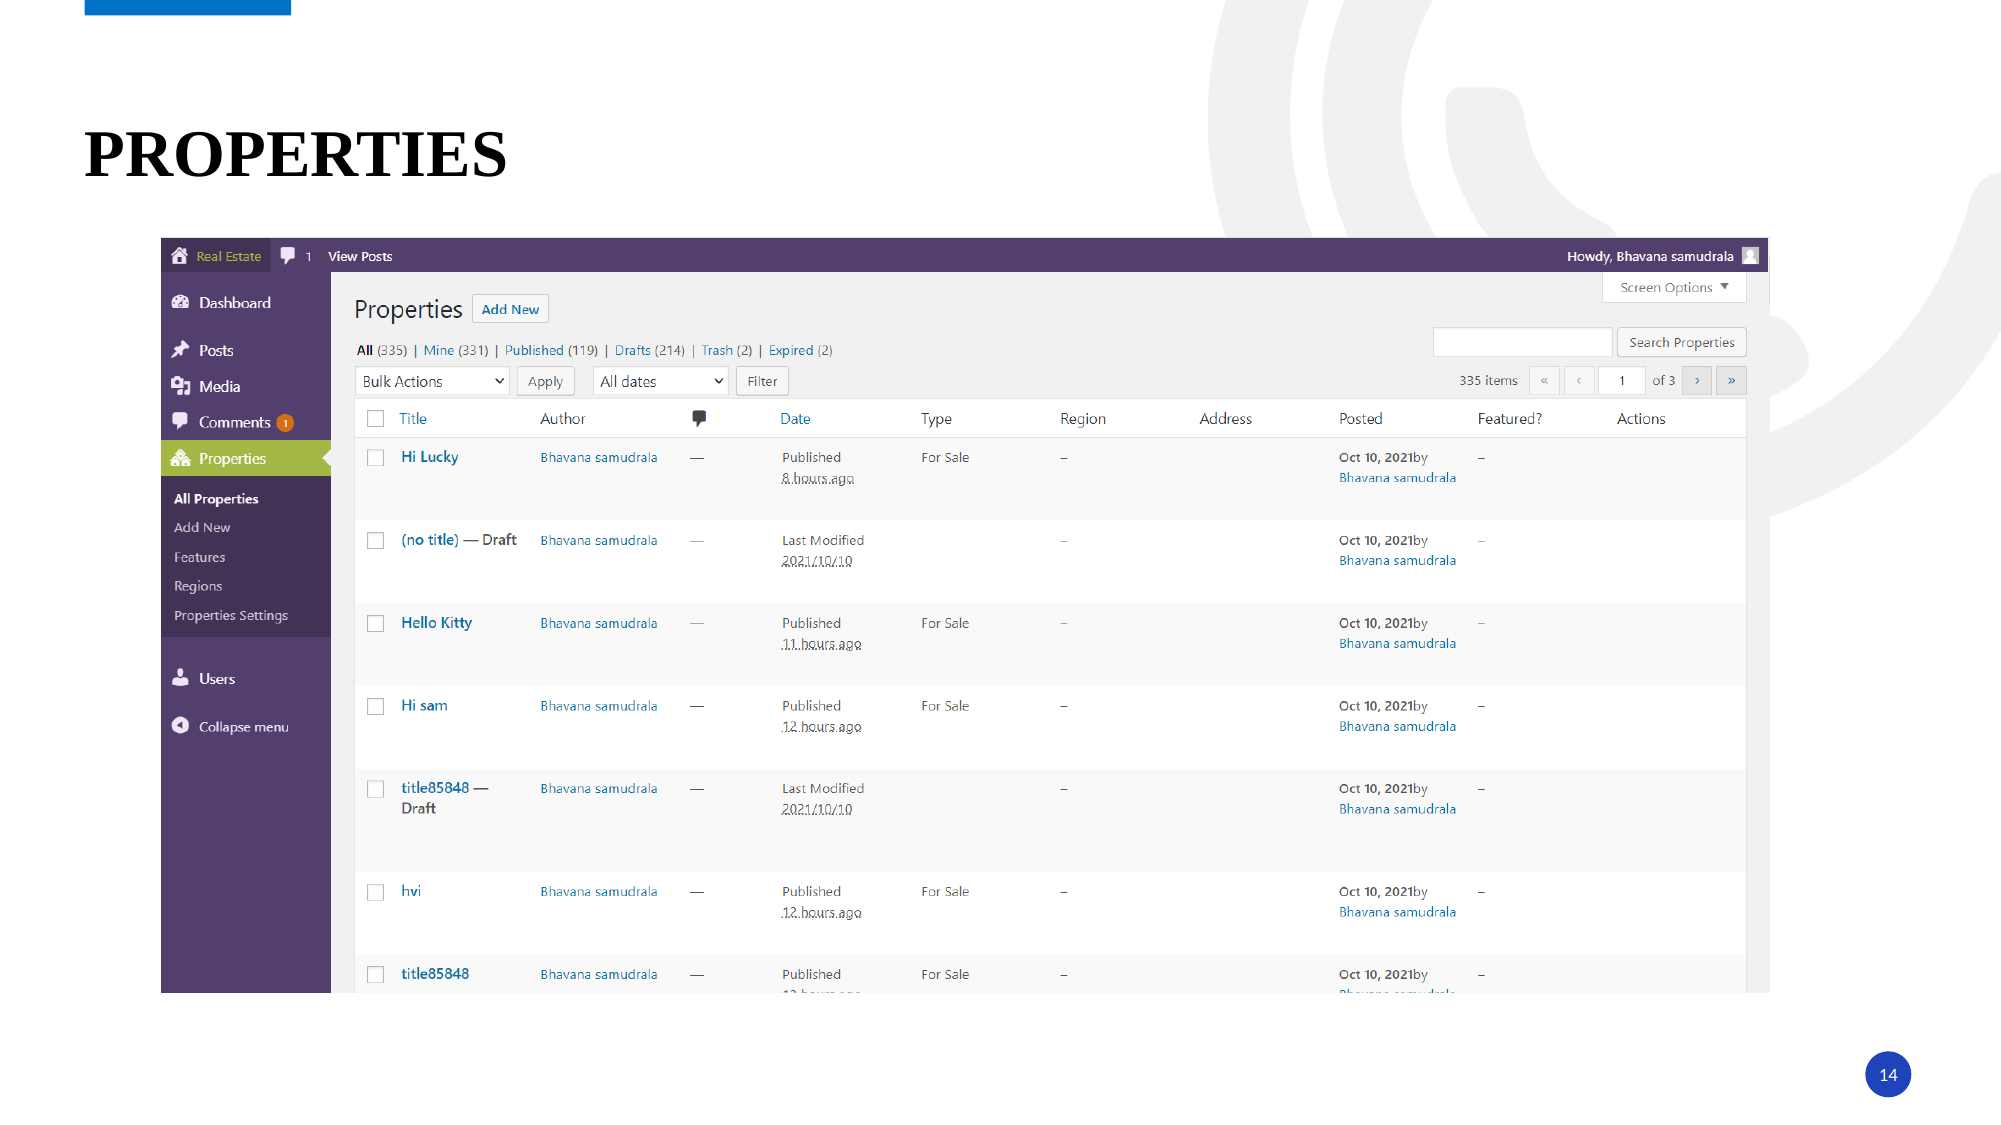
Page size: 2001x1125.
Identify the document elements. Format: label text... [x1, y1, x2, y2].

title Properties [84, 40, 1914, 192]
slide_number 14 [1864, 1059, 1913, 1090]
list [161, 237, 1770, 993]
